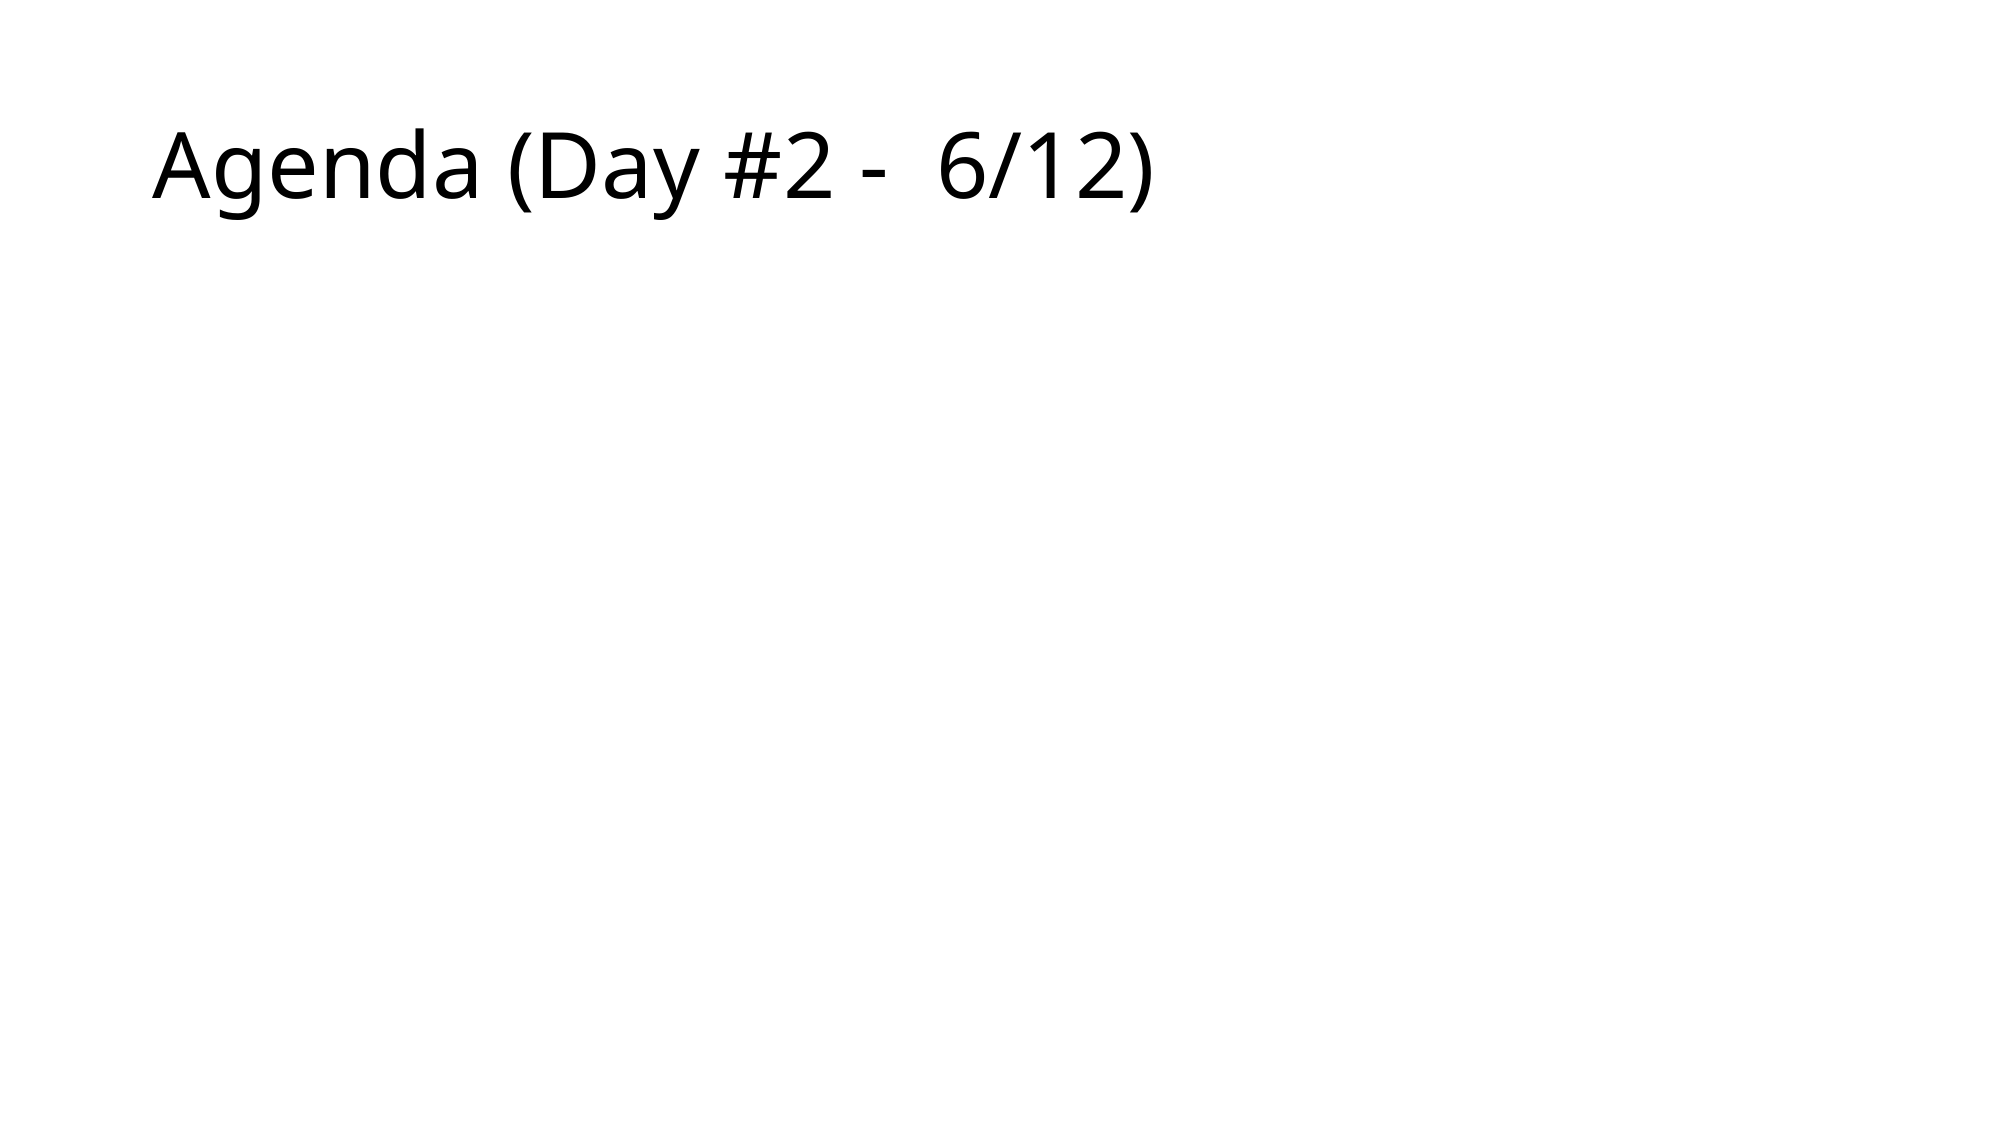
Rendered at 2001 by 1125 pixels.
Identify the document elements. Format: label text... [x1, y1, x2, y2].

title Agenda (Day #2 - 6/12) [137, 59, 1863, 278]
